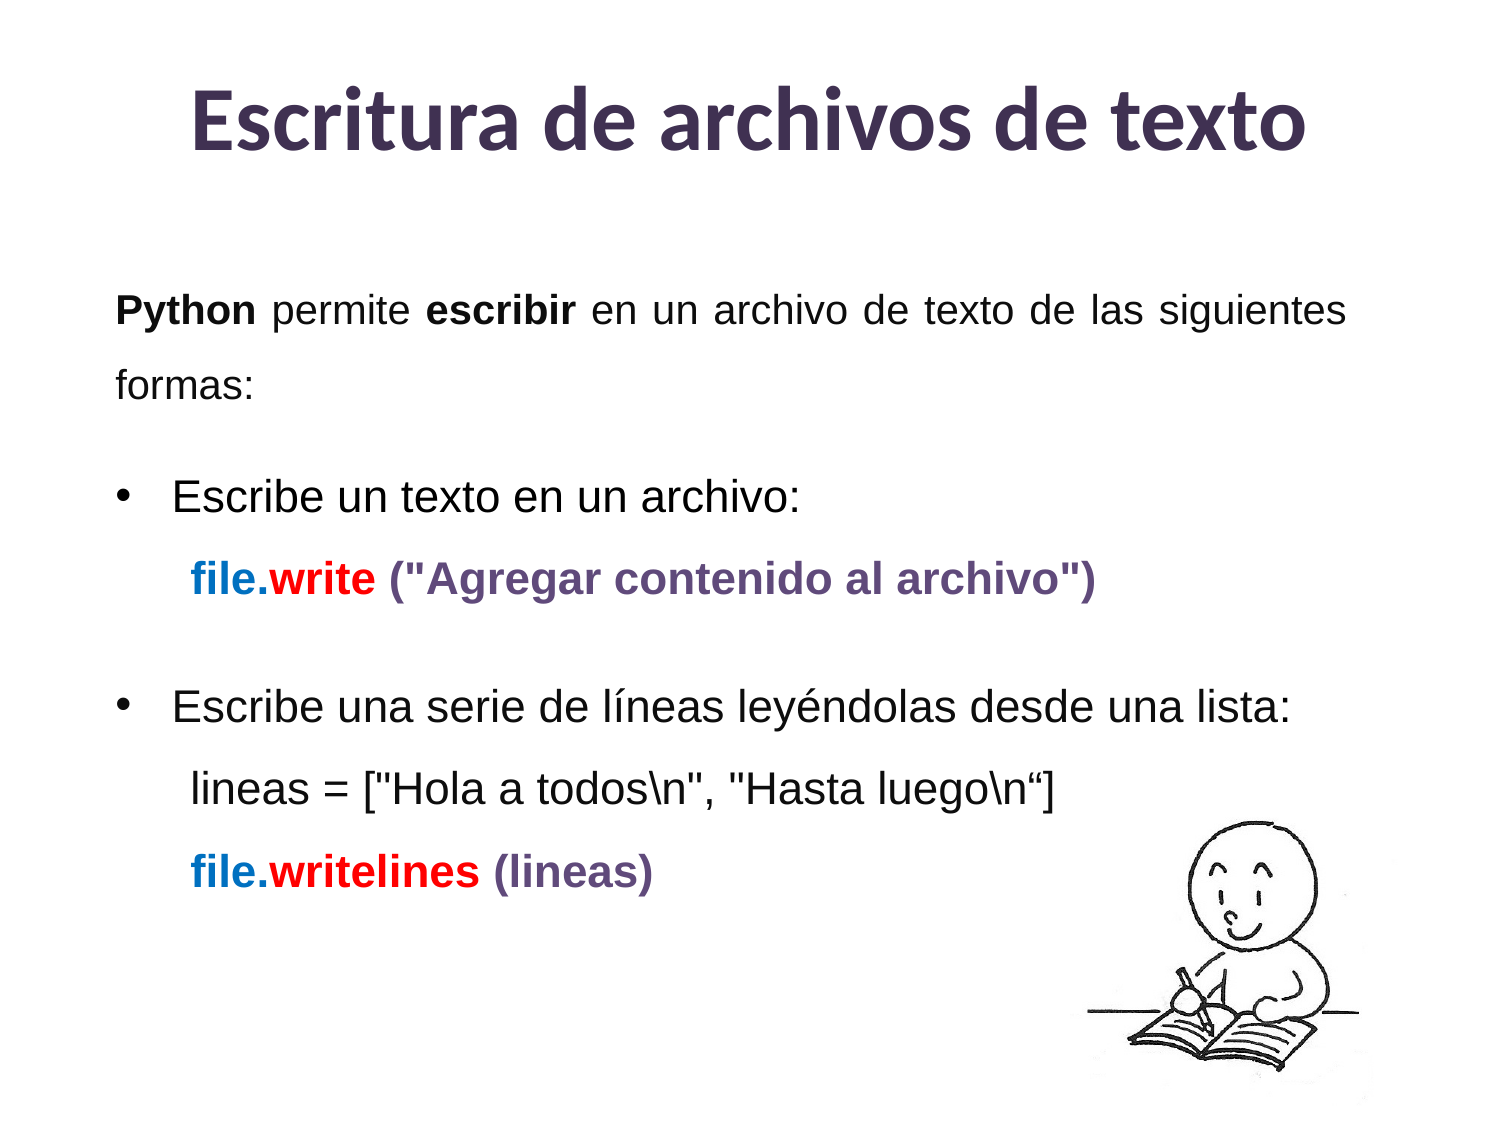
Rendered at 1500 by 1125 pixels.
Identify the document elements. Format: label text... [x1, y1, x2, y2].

text_box Escritura de archivos de texto [70, 20, 1430, 208]
text_box Escribe un texto en un archivo: file.write ("Agregar contenido al archivo") Escribe una serie de líneas leyéndolas desde una lista: lineas = ["Hola a todos\n", "Hasta luego\n“] file.writelines (lineas) [100, 431, 1430, 904]
picture [1070, 780, 1400, 1106]
text_box Python permite escribir en un archivo de texto de las siguientes formas: [100, 250, 1363, 416]
